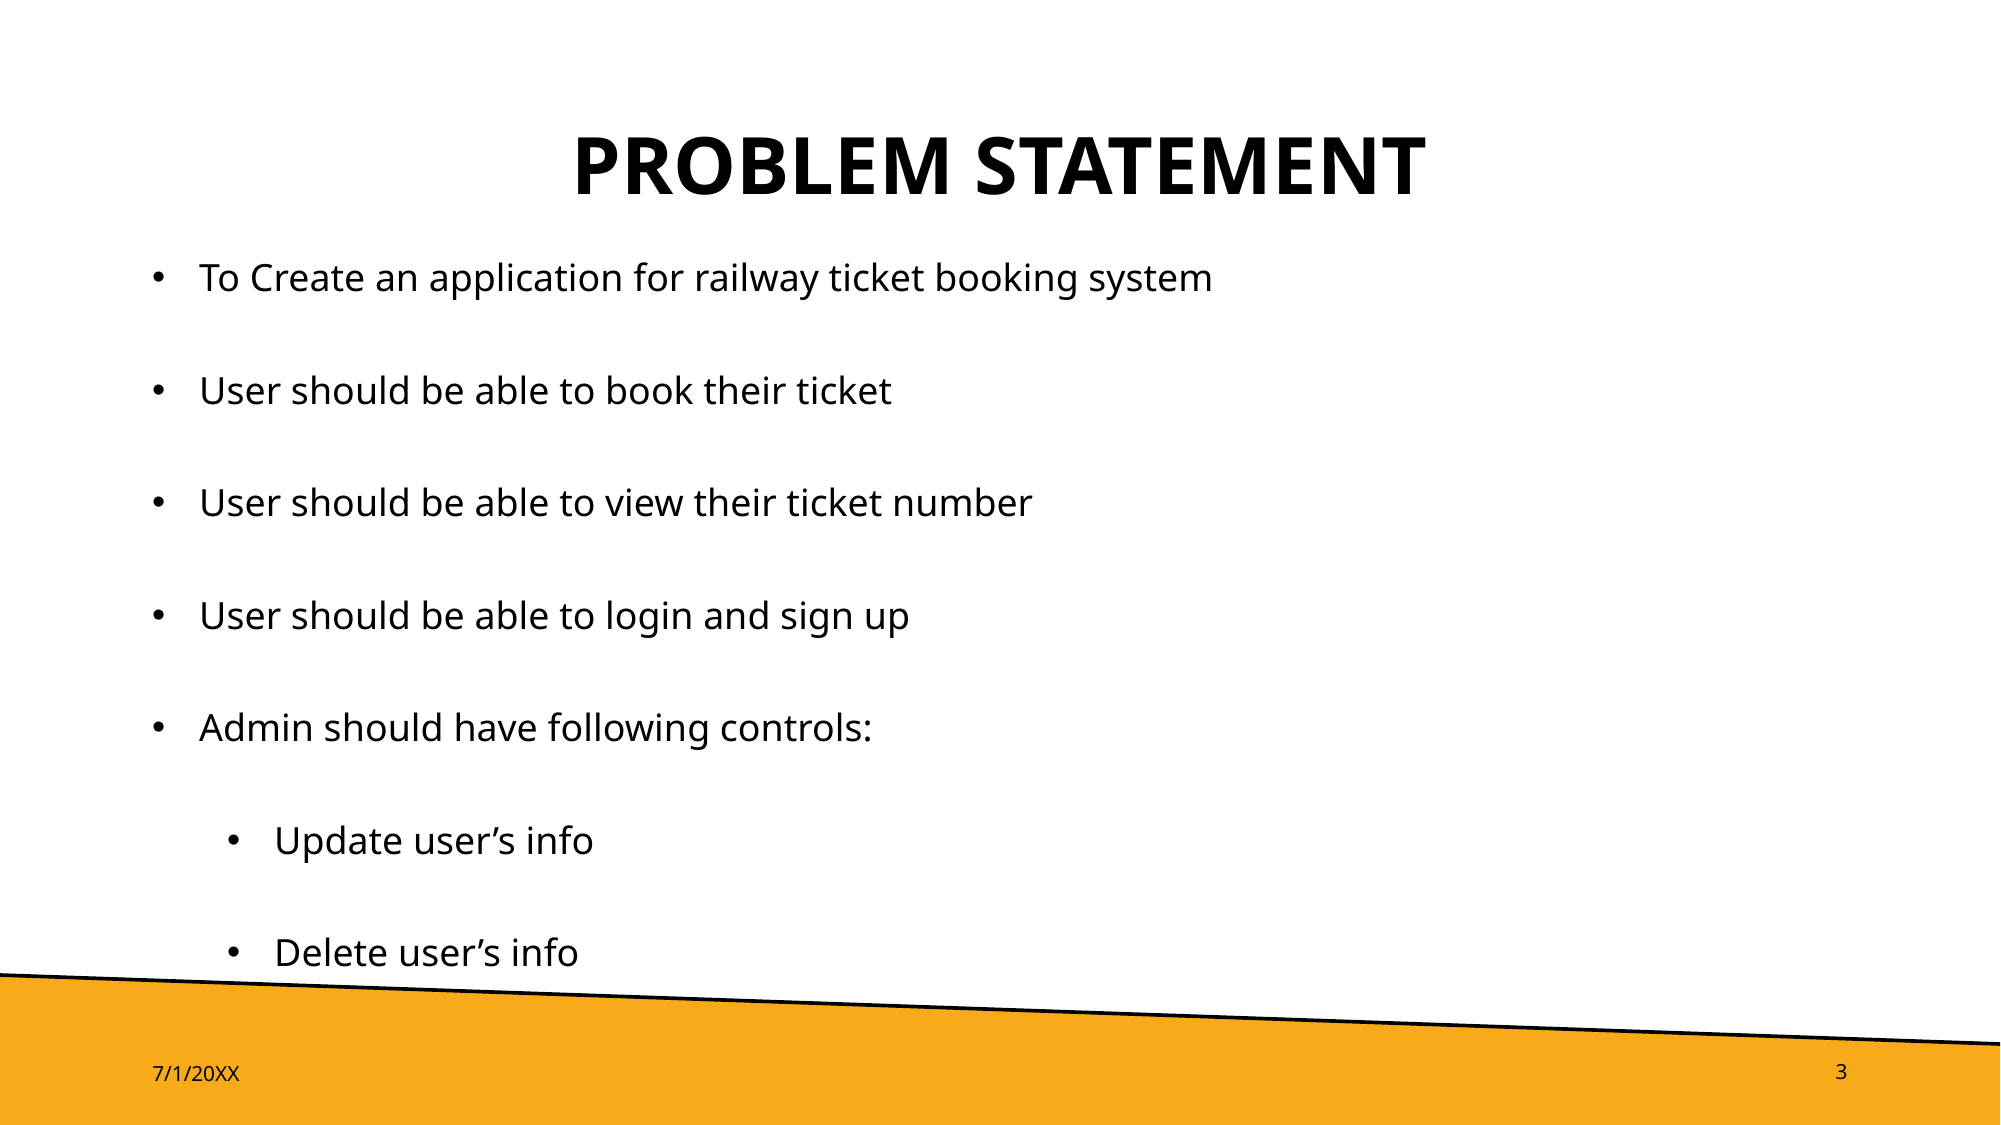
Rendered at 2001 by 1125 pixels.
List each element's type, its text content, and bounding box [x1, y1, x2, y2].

title PROBLEM Statement [137, 59, 1863, 246]
text_box To Create an application for railway ticket booking system User should be able to book their ticket User should be able to view their ticket number User should be able to login and sign up Admin should have following controls: Update user’s info Delete user’s info [137, 246, 1863, 982]
slide_number 3 [1412, 1042, 1863, 1103]
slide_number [137, 1042, 588, 1103]
